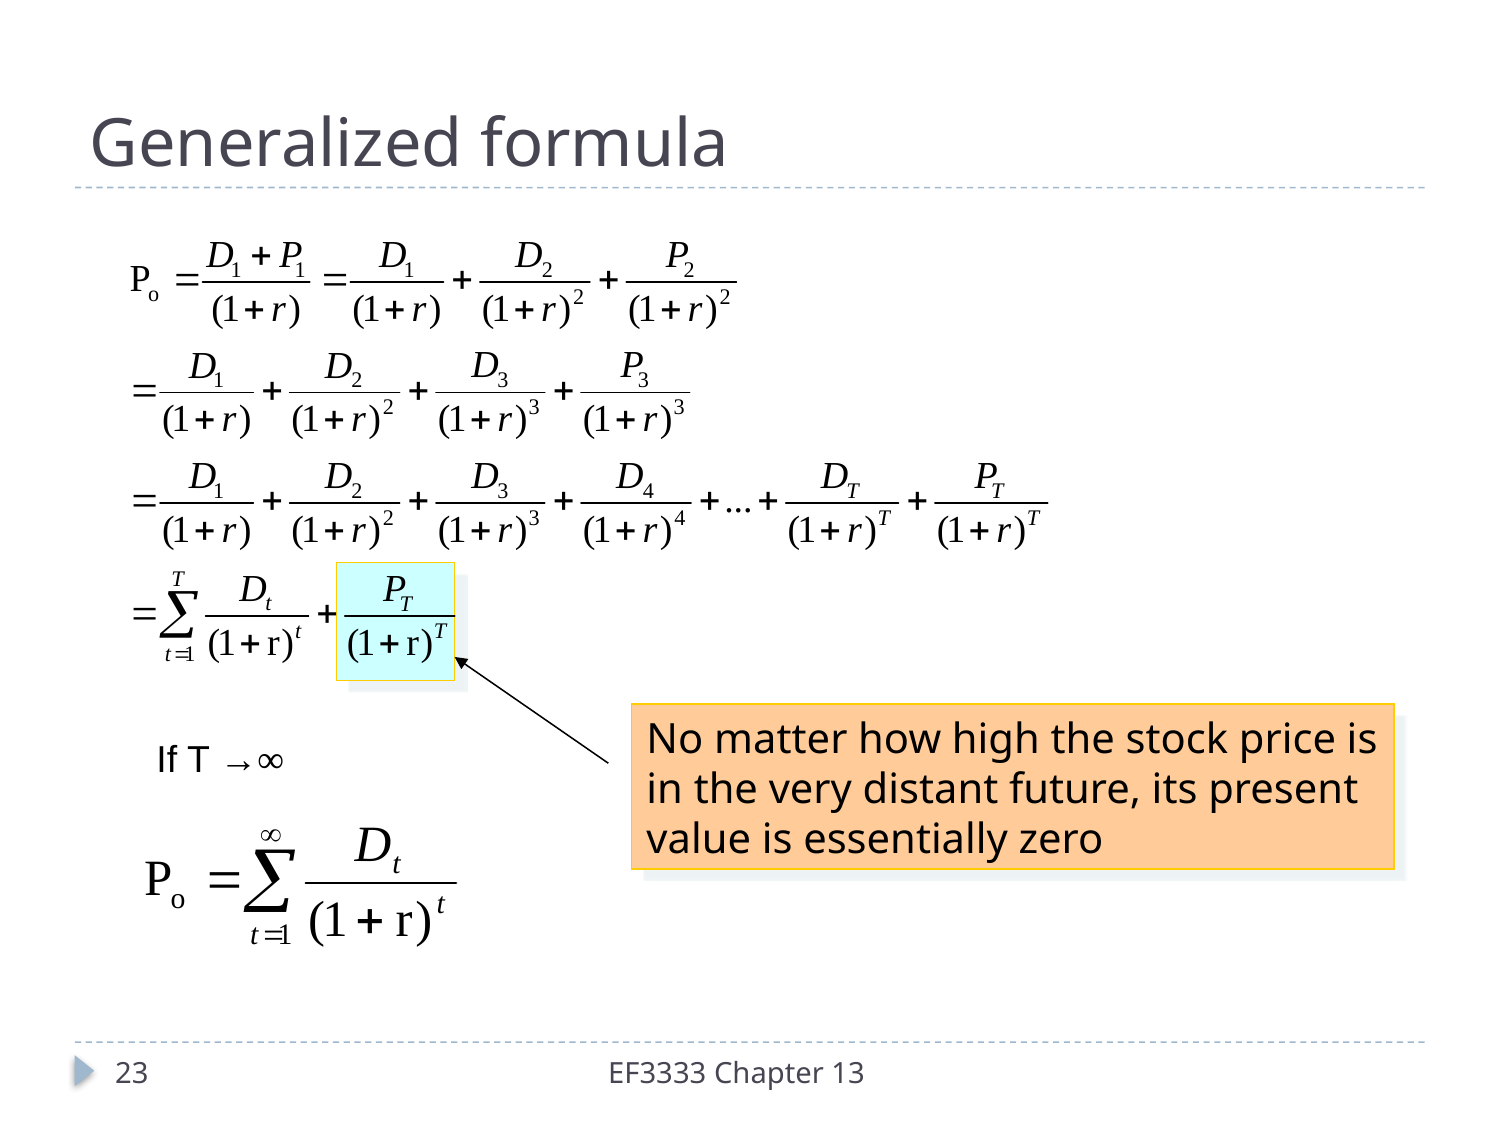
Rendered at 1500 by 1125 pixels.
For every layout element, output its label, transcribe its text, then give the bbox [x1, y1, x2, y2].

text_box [123, 231, 1395, 960]
footer EF3333 Chapter 13 [475, 1046, 880, 1107]
slide_number 23 [100, 1046, 426, 1107]
title Generalized formula [75, 37, 1425, 188]
